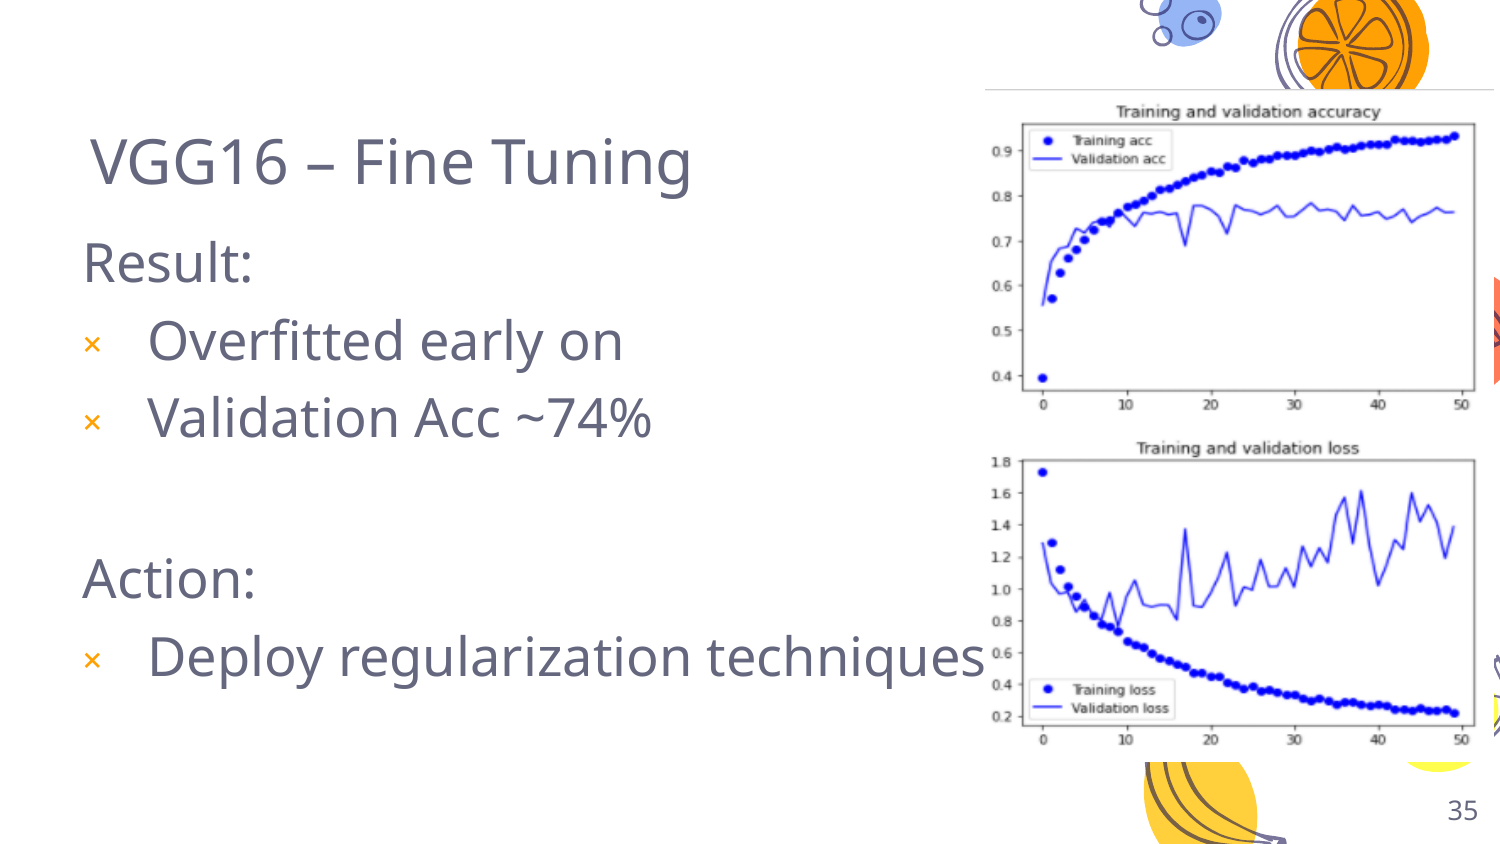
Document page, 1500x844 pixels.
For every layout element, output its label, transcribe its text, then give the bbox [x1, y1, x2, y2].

list Result: Overfitted early on Validation Acc ~74% [57, 213, 979, 518]
text_box Action: Deploy regularization techniques [57, 529, 1005, 812]
title VGG16 – Fine Tuning [75, 71, 1057, 212]
slide_number 35 [1403, 779, 1494, 844]
picture [984, 89, 1494, 762]
